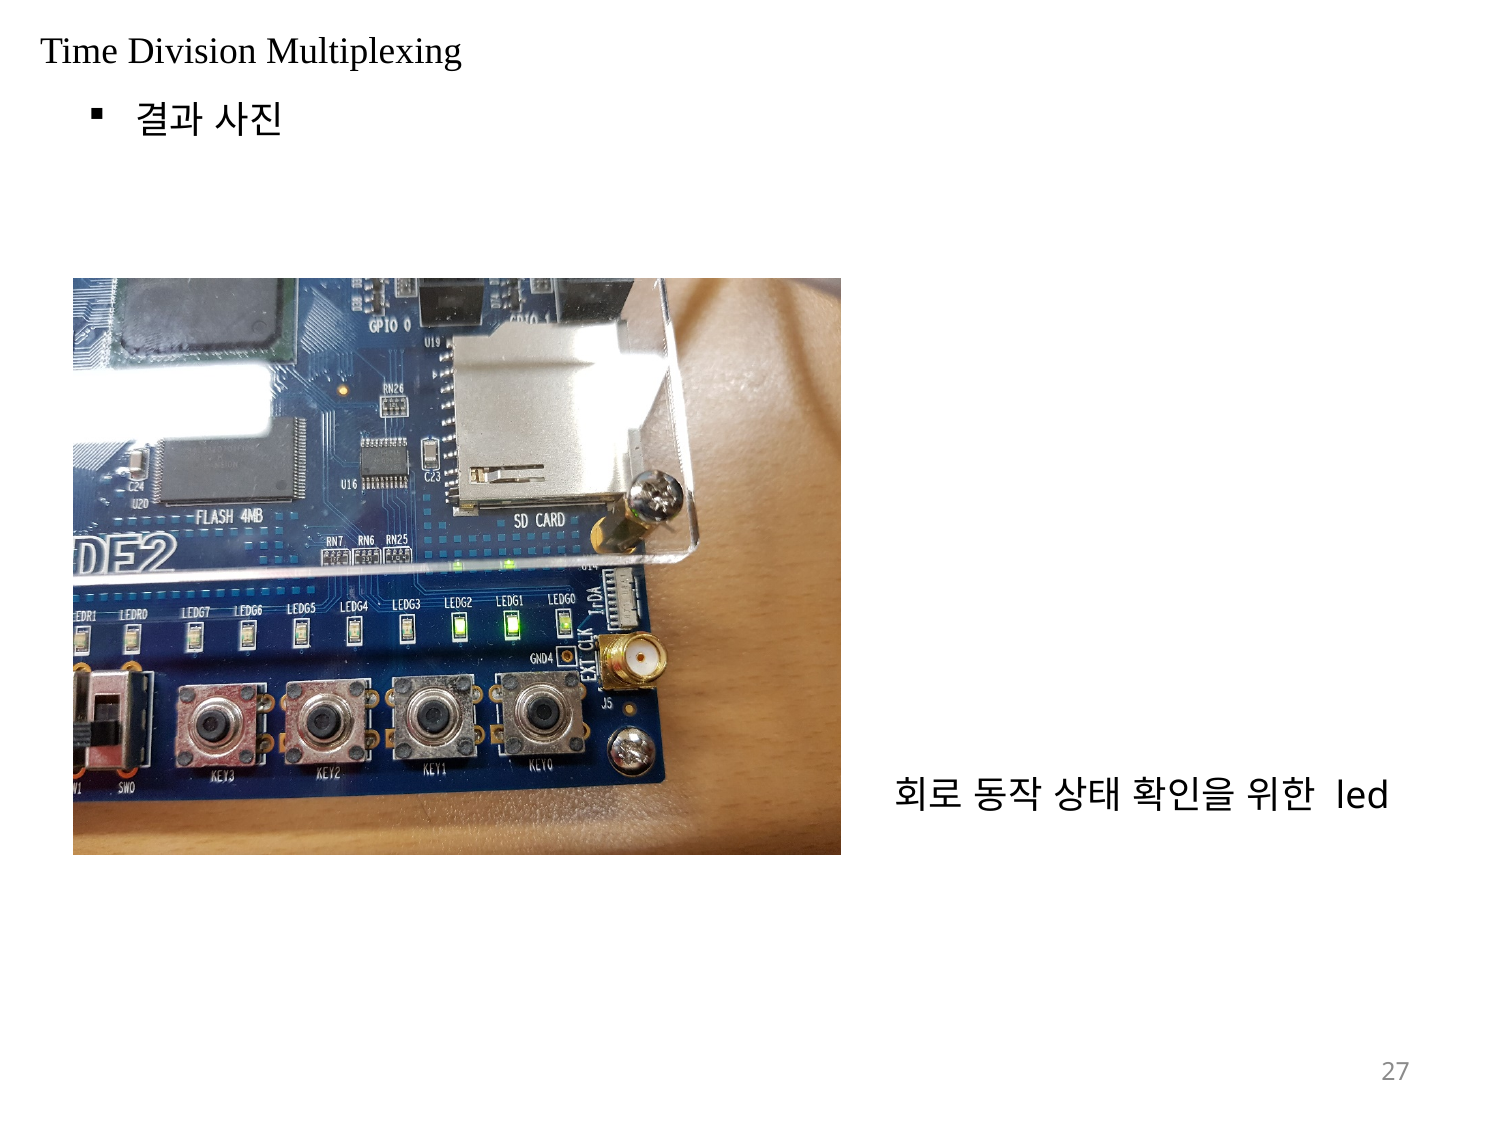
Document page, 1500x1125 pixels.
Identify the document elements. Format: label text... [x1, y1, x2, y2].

text_box 결과 사진 [73, 88, 606, 149]
picture [73, 278, 841, 855]
text_box Time Division Multiplexing [25, 18, 478, 79]
text_box 회로 동작 상태 확인을 위한 led [879, 763, 1459, 823]
slide_number 27 [1074, 1042, 1425, 1103]
